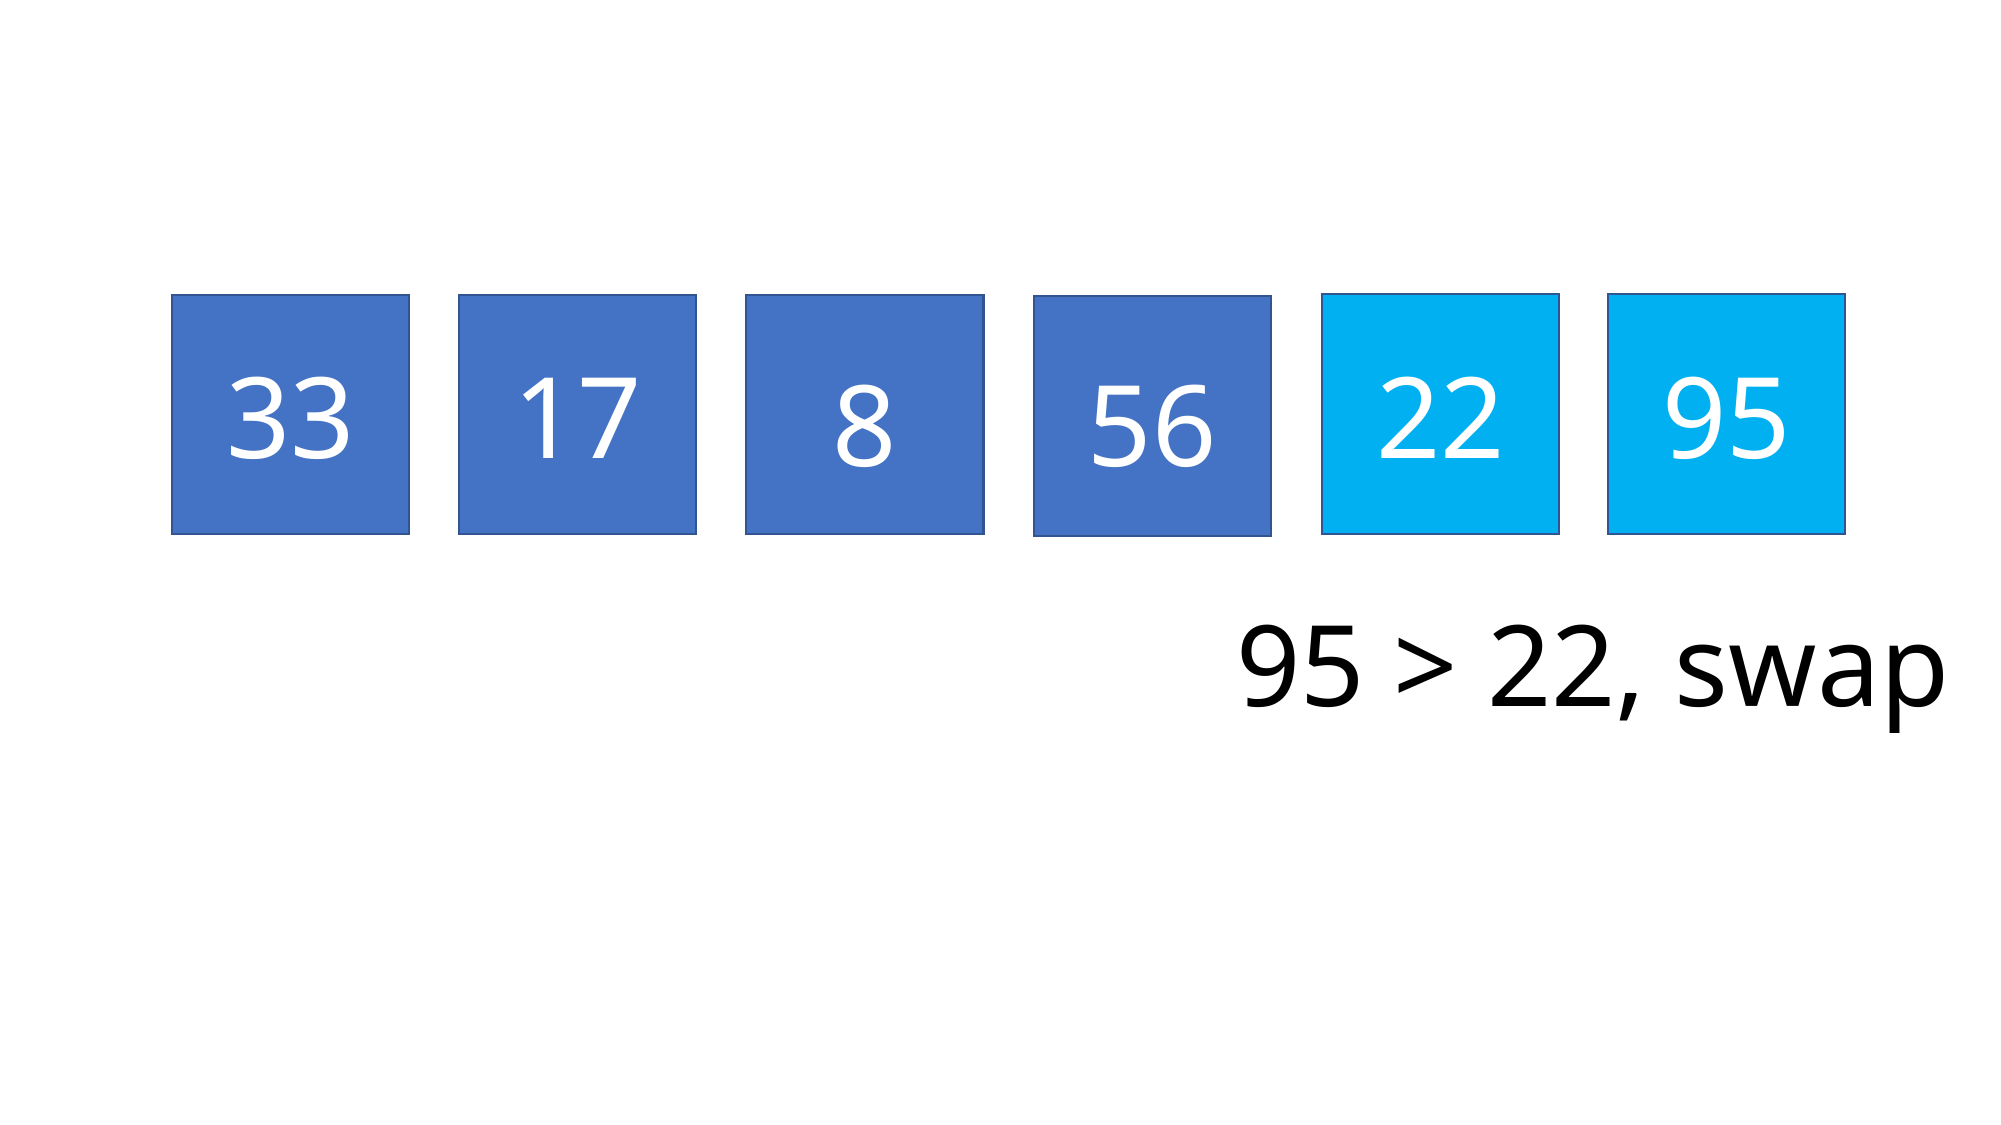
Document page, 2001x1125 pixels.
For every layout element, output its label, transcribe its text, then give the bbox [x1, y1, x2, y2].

text_box [1033, 295, 1272, 537]
text_box 8 [817, 346, 912, 497]
text_box [458, 294, 697, 535]
text_box [1321, 293, 1560, 535]
text_box 95 [1647, 338, 1806, 489]
text_box 17 [498, 338, 657, 489]
text_box 22 [1361, 338, 1520, 489]
text_box 33 [211, 338, 370, 489]
text_box [171, 294, 410, 535]
text_box [1607, 293, 1846, 535]
text_box 95 > 22, swap [1221, 586, 1966, 737]
text_box 56 [1072, 346, 1232, 497]
text_box [745, 294, 985, 535]
